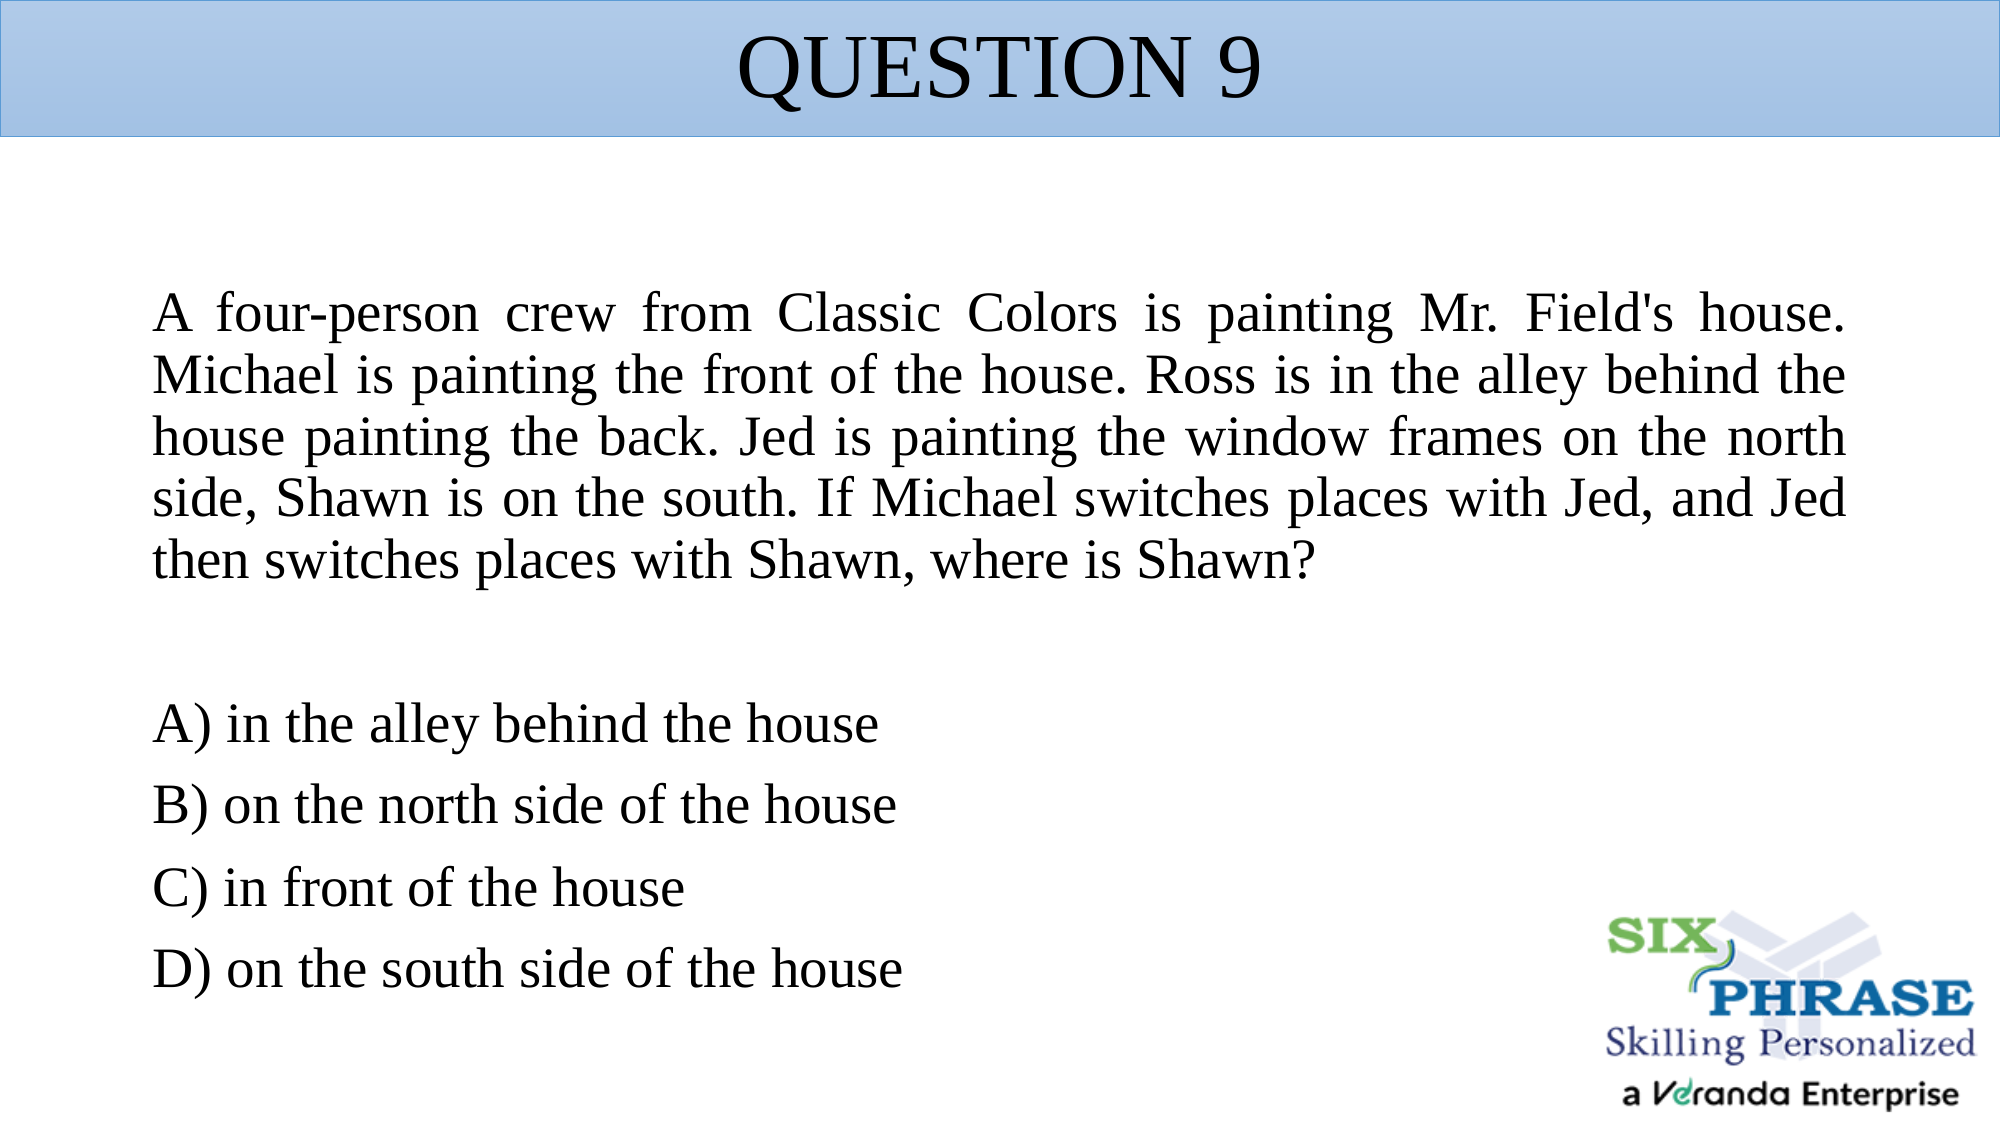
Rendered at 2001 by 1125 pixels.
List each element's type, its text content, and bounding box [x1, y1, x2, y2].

picture [1585, 894, 2000, 1125]
list A four-person crew from Classic Colors is painting Mr. Field's house. Michael is painting the front of the house. Ross is in the alley behind the house painting the back. Jed is painting the window frames on the north side, Shawn is on the south. If Michael switches places with Jed, and Jed then switches places with Shawn, where is Shawn? A) in the alley behind the house B) on the north side of the house C) in front of the house D) on the south side of the house [137, 275, 1863, 1014]
title QUESTION 9 [0, 0, 2000, 137]
